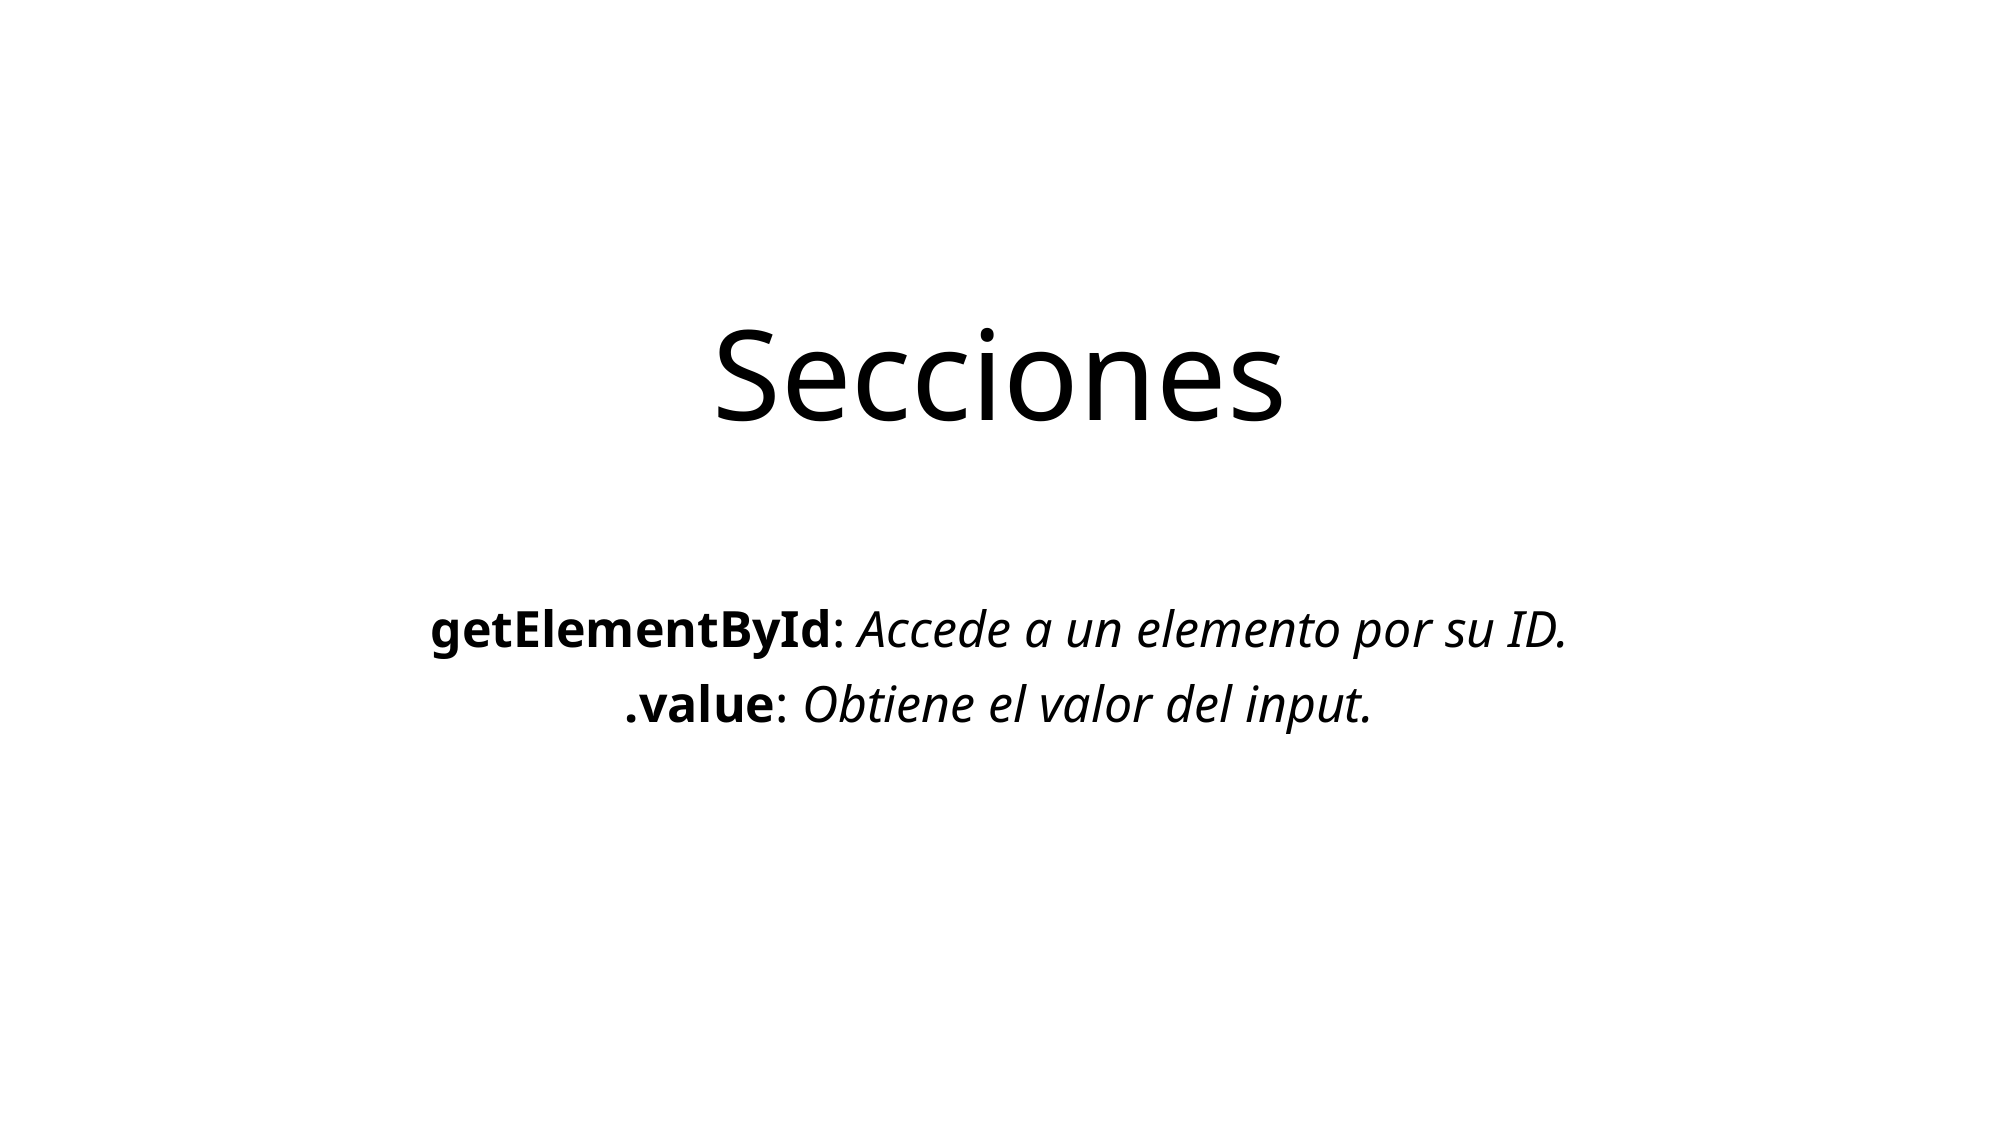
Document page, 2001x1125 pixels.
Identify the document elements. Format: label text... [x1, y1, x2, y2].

subtitle getElementById: Accede a un elemento por su ID. .value: Obtiene el valor del input. [249, 596, 1750, 869]
title Secciones [249, 184, 1750, 576]
